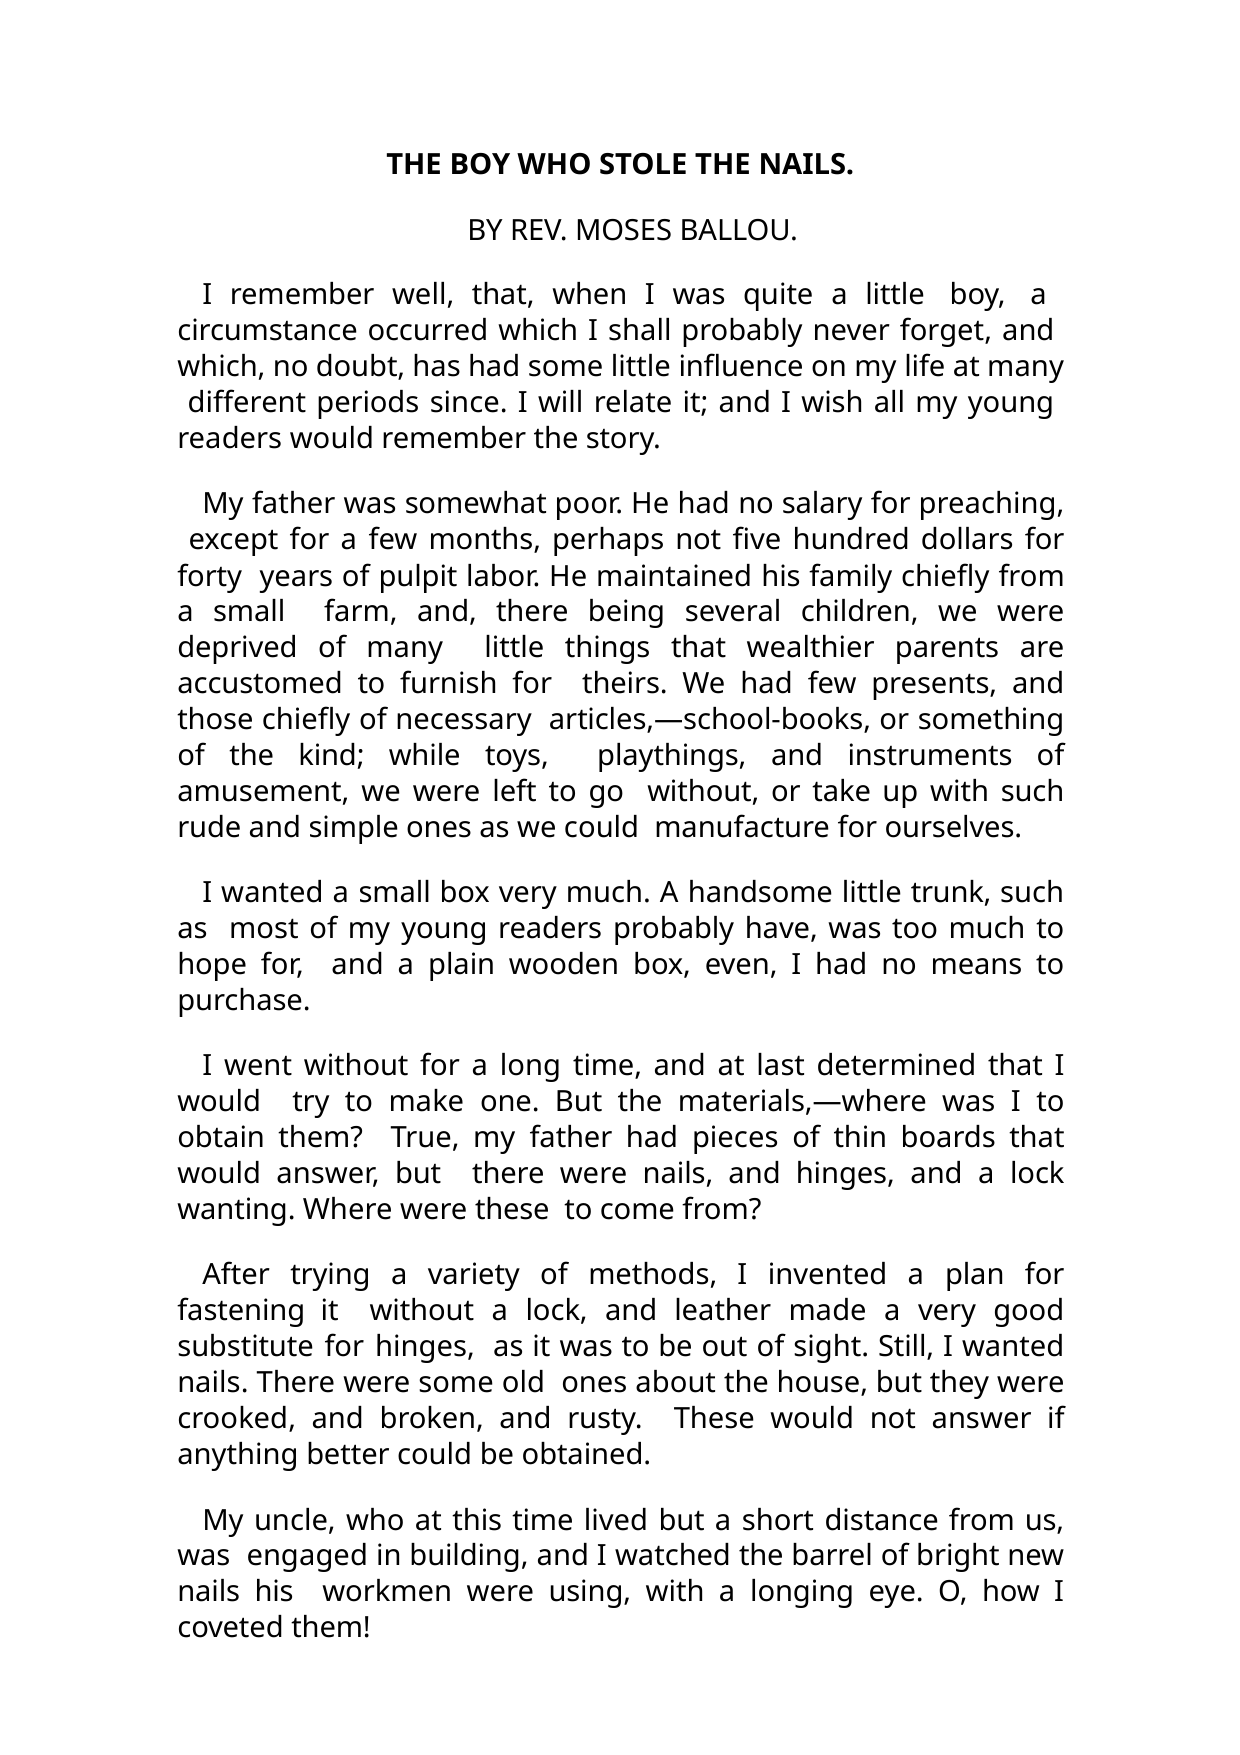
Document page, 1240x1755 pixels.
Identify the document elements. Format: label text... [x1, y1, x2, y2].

text_box THE BOY WHO STOLE THE NAILS. BY REV. MOSES BALLOU. I remember well, that, when I was quite a little boy, a circumstance occurred which I shall probably never forget, and which, no doubt, has had some little influence on my life at many different periods since. I will relate it; and I wish all my young readers would remember the story. My father was somewhat poor. He had no salary for preaching, except for a few months, perhaps not five hundred dollars for forty years of pulpit labor. He maintained his family chiefly from a small farm, and, there being several children, we were deprived of many little things that wealthier parents are accustomed to furnish for theirs. We had few presents, and those chiefly of necessary articles,—school-books, or something of the kind; while toys, playthings, and instruments of amusement, we were left to go without, or take up with such rude and simple ones as we could manufacture for ourselves. I wanted a small box very much. A handsome little trunk, such as most of my young readers probably have, was too much to hope for, and a plain wooden box, even, I had no means to purchase. I went without for a long time, and at last determined that I would try to make one. But the materials,—where was I to obtain them? True, my father had pieces of thin boards that would answer, but there were nails, and hinges, and a lock wanting. Where were these to come from? After trying a variety of methods, I invented a plan for fastening it without a lock, and leather made a very good substitute for hinges, as it was to be out of sight. Still, I wanted nails. There were some old ones about the house, but they were crooked, and broken, and rusty. These would not answer if anything better could be obtained. My uncle, who at this time lived but a short distance from us, was engaged in building, and I watched the barrel of bright new nails his workmen were using, with a longing eye. O, how I coveted them! [175, 143, 1066, 1644]
